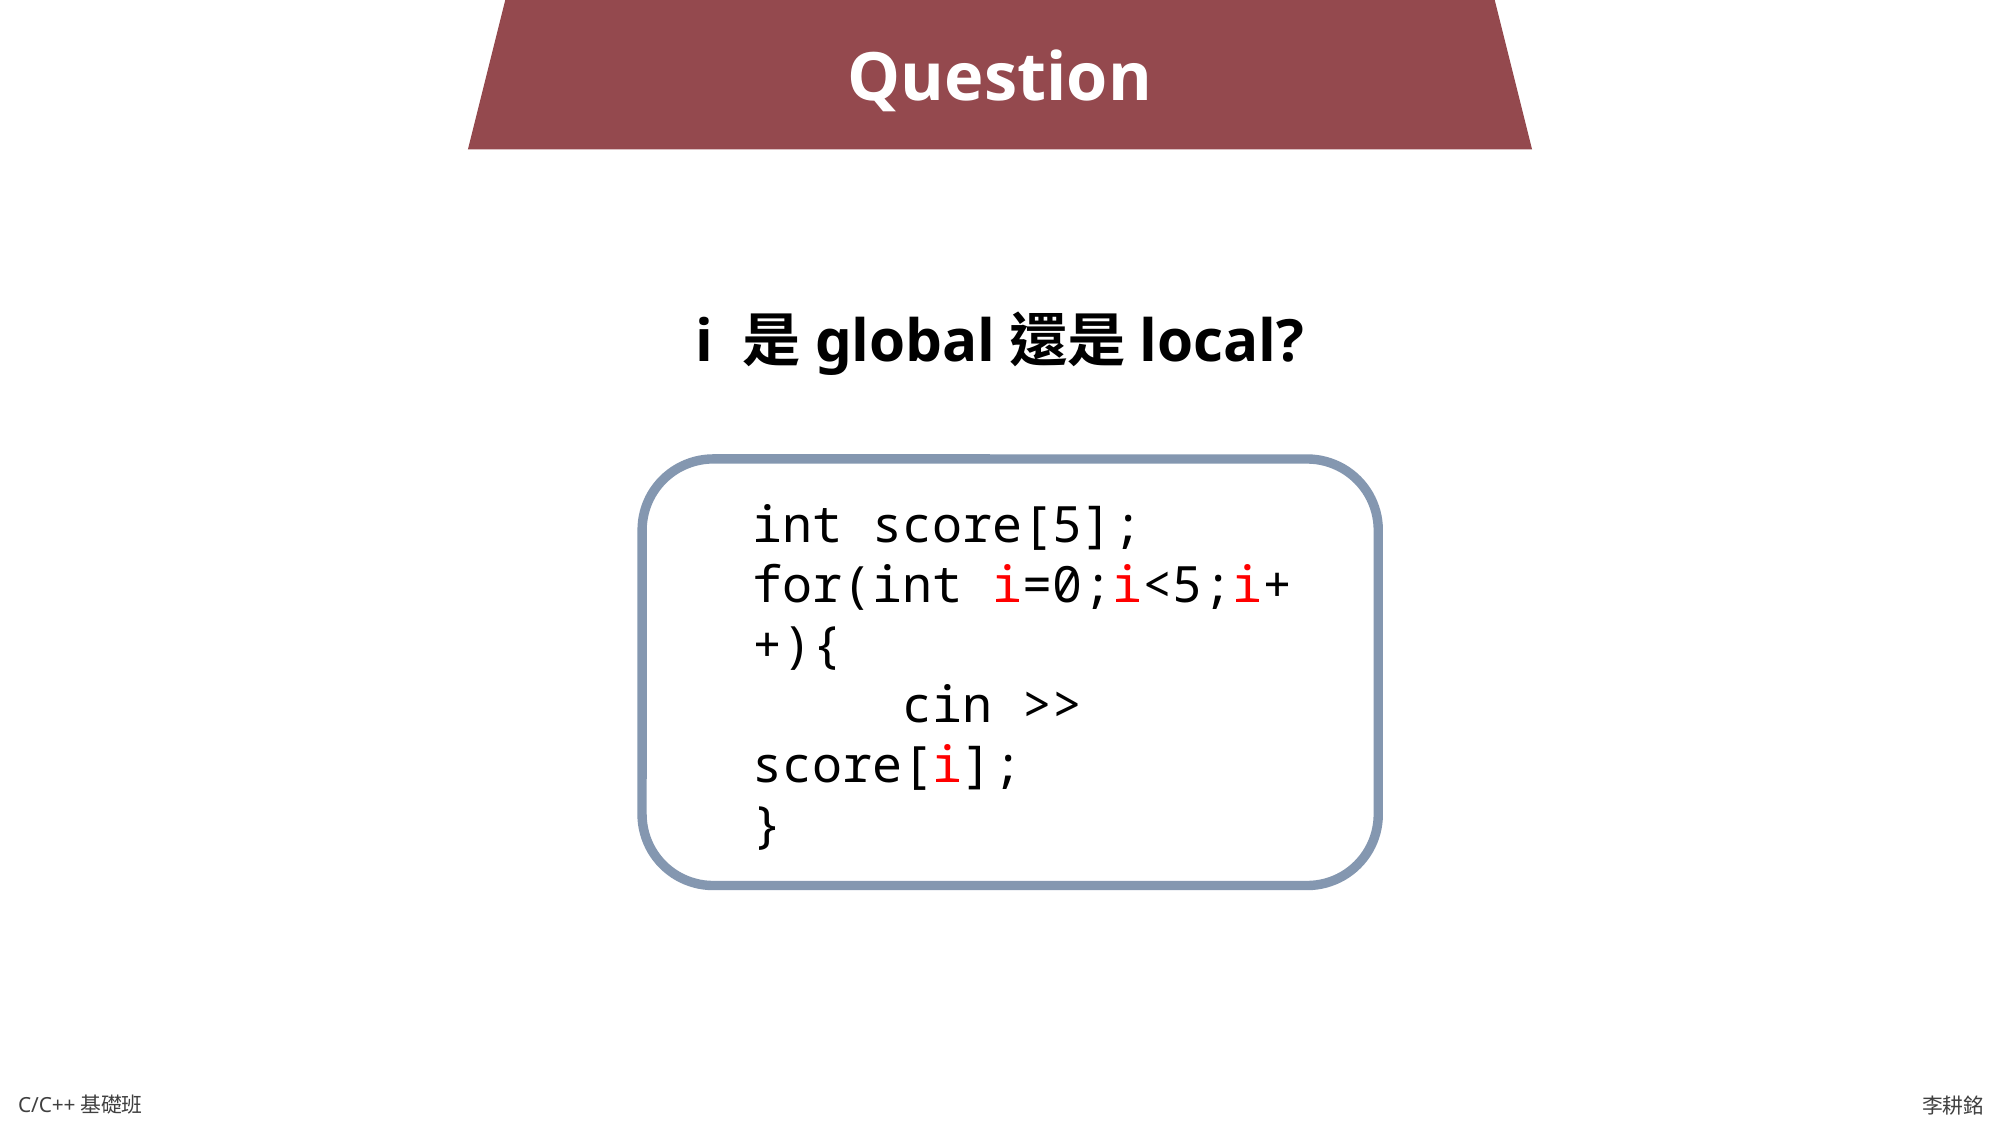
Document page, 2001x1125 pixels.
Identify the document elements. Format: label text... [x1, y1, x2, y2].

text_box Question [833, 26, 1167, 122]
text_box int score[5]; for(int i=0;i<5;i++){ cin >> score[i]; } [641, 457, 1380, 887]
text_box [466, 0, 1534, 151]
list i 是global還是local? [603, 291, 1397, 394]
text_box C/C++基礎班 [3, 1084, 158, 1125]
text_box 李耕銘 [1907, 1084, 2000, 1125]
